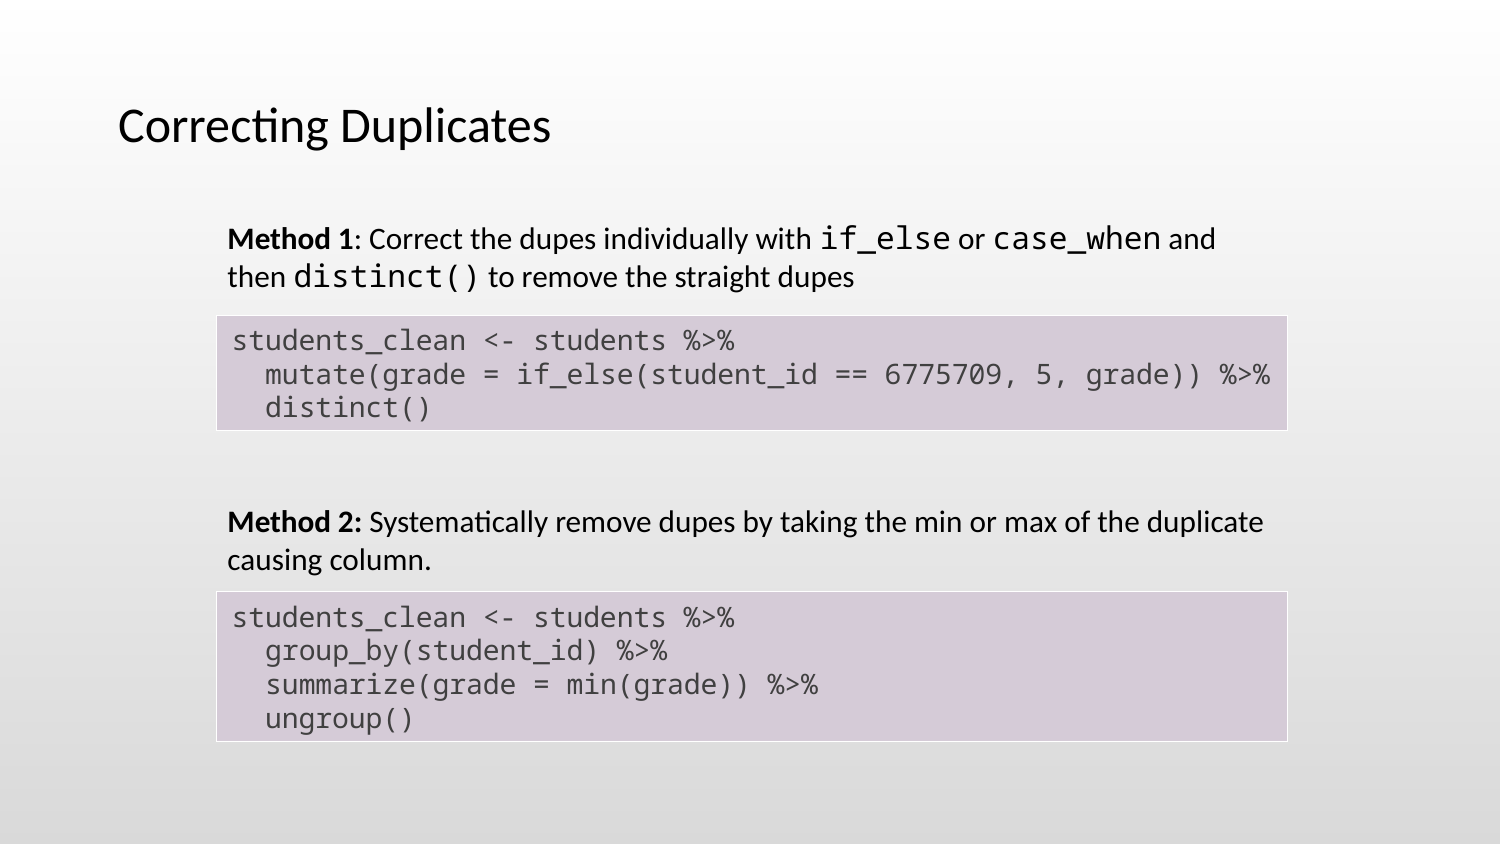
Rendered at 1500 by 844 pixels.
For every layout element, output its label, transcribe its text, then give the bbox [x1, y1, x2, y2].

text_box students_clean <- students %>% mutate(grade = if_else(student_id == 6775709, 5, grade)) %>% distinct() [216, 315, 1288, 431]
title Correcting Duplicates [103, 44, 1397, 208]
text_box Method 2: Systematically remove dupes by taking the min or max of the duplicate causing column. [212, 494, 1288, 584]
text_box students_clean <- students %>% group_by(student_id) %>% summarize(grade = min(grade)) %>% ungroup() [216, 591, 1288, 742]
text_box Method 1: Correct the dupes individually with if_else or case_when and then distinct() to remove the straight dupes [212, 211, 1288, 302]
